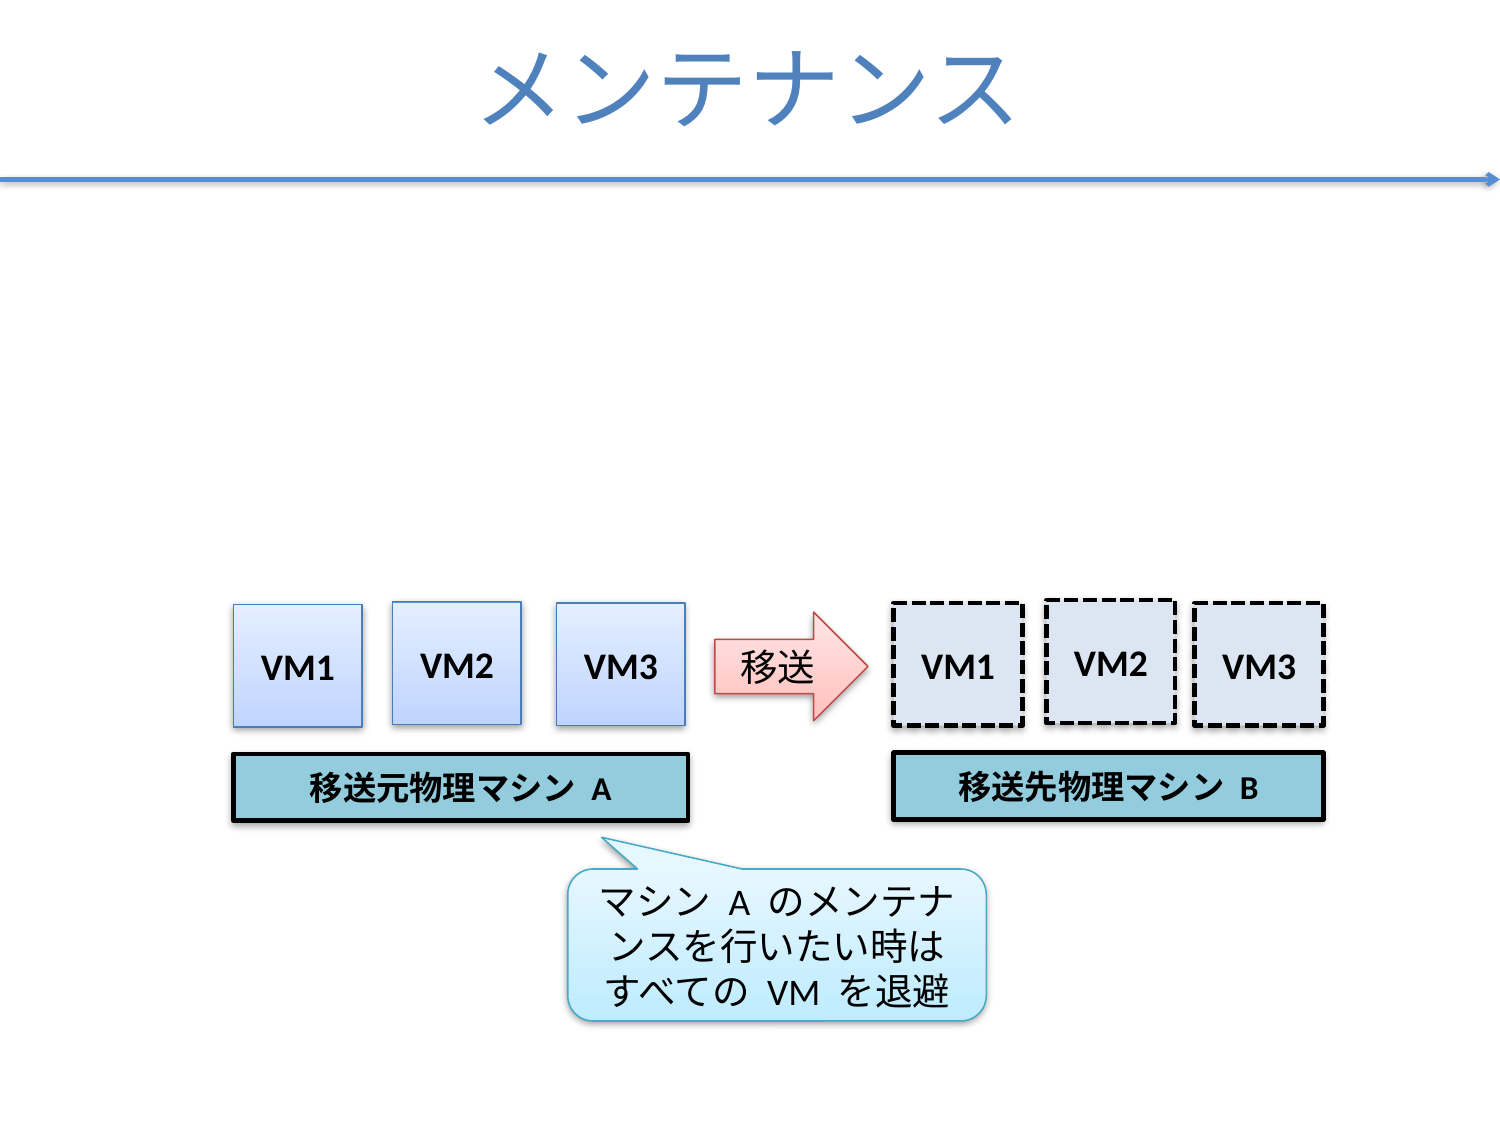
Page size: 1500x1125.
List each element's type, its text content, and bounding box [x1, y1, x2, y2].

text_box 移送元物理マシン A [233, 753, 689, 821]
text_box VM2 [1046, 599, 1176, 724]
text_box 移送先物理マシン B [893, 752, 1324, 820]
title メンテナンス [27, 0, 1468, 172]
text_box 移送 [714, 611, 869, 722]
text_box マシン A のメンテナンスを行いたい時は すべての VM を退避 [566, 836, 988, 1022]
text_box VM1 [233, 604, 363, 728]
text_box VM2 [392, 601, 522, 725]
text_box VM1 [893, 602, 1023, 726]
text_box VM3 [556, 602, 686, 726]
text_box VM3 [1194, 602, 1324, 726]
